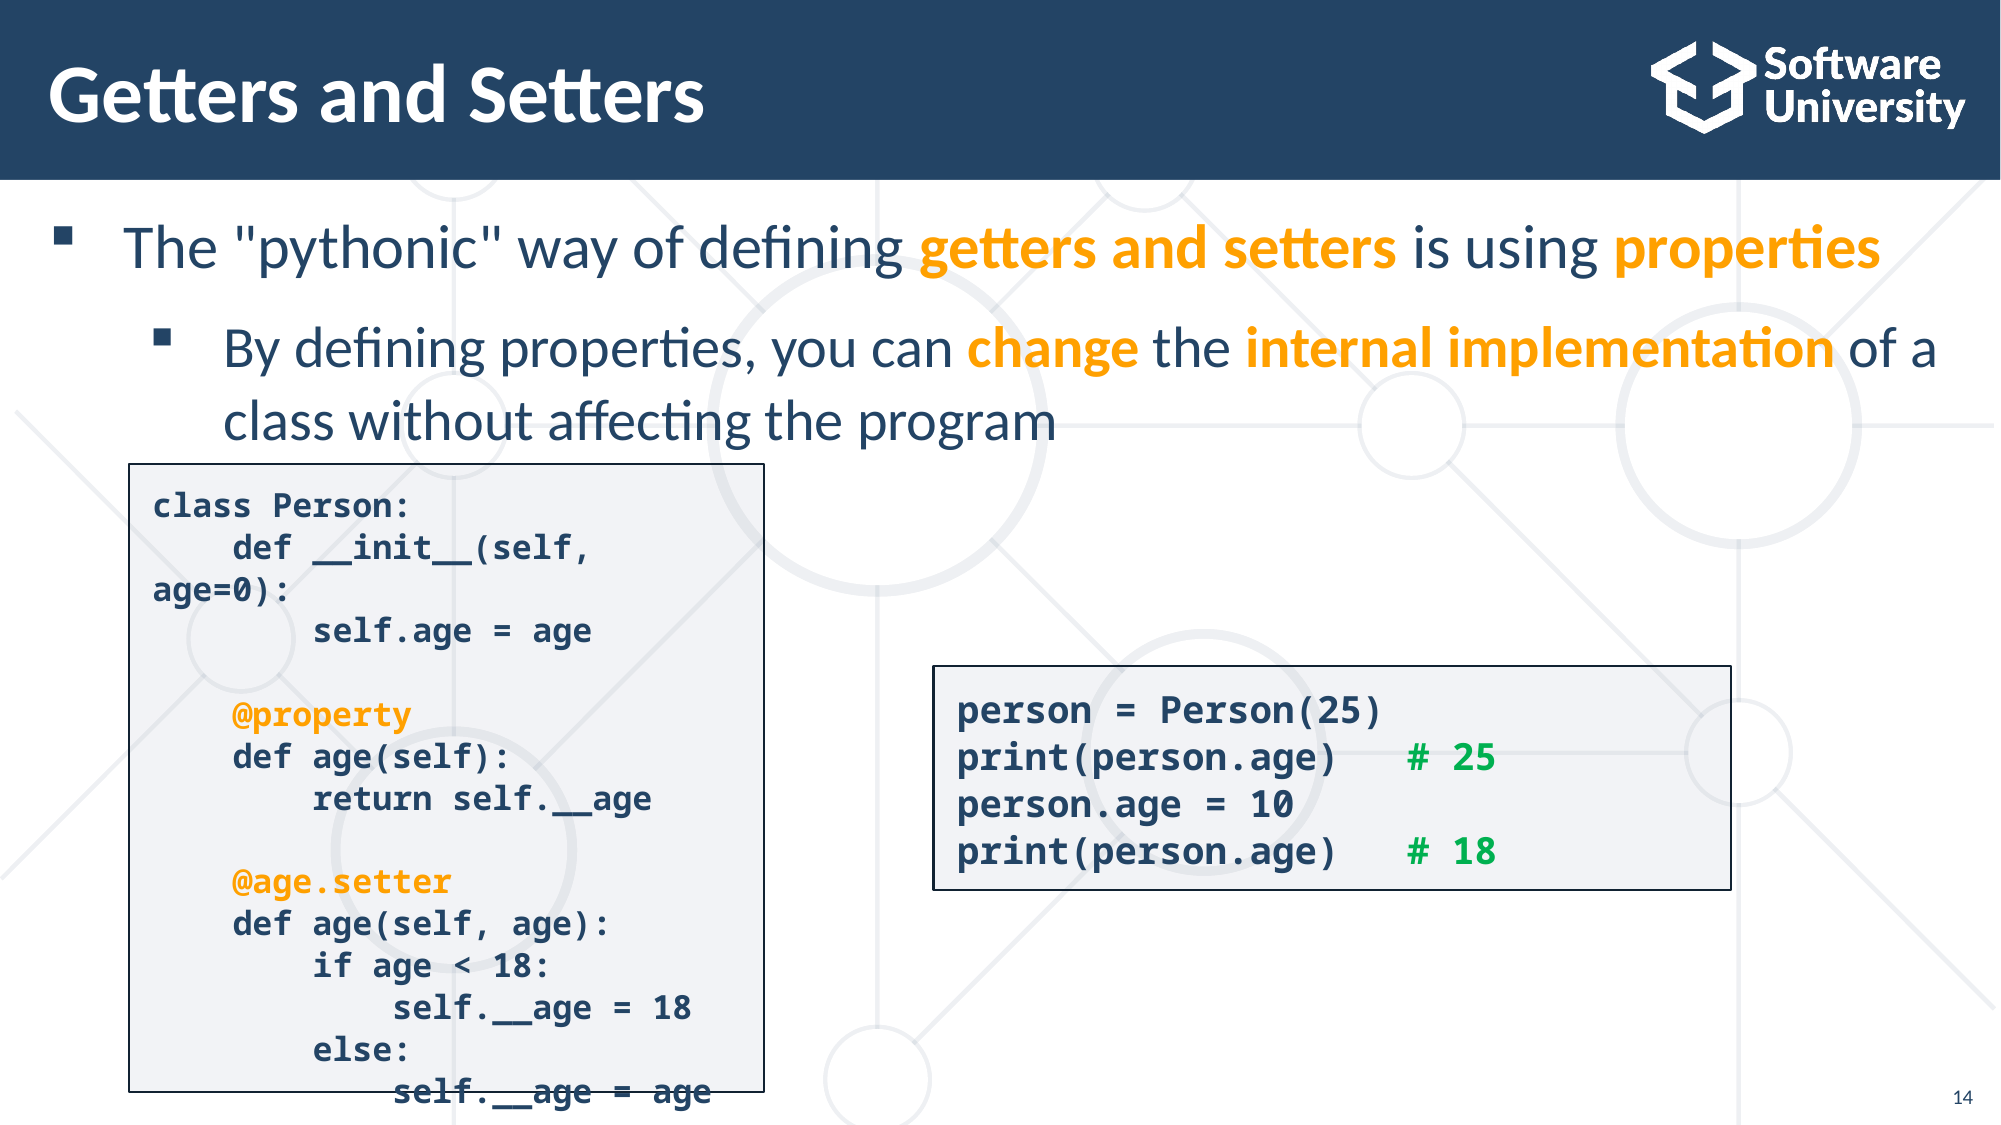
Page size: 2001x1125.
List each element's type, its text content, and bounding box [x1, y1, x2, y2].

picture [1651, 41, 1966, 134]
text_box 14 [1927, 1067, 1989, 1117]
text_box person = Person(25) print(person.age) # 25 person.age = 10 print(person.age) # 18 [933, 665, 1731, 891]
title Getters and Setters [31, 16, 1625, 162]
list The "pythonic" way of defining getters and setters is using properties By defining properties, you can change the internal implementation of a class without affecting the program [31, 196, 1969, 1117]
